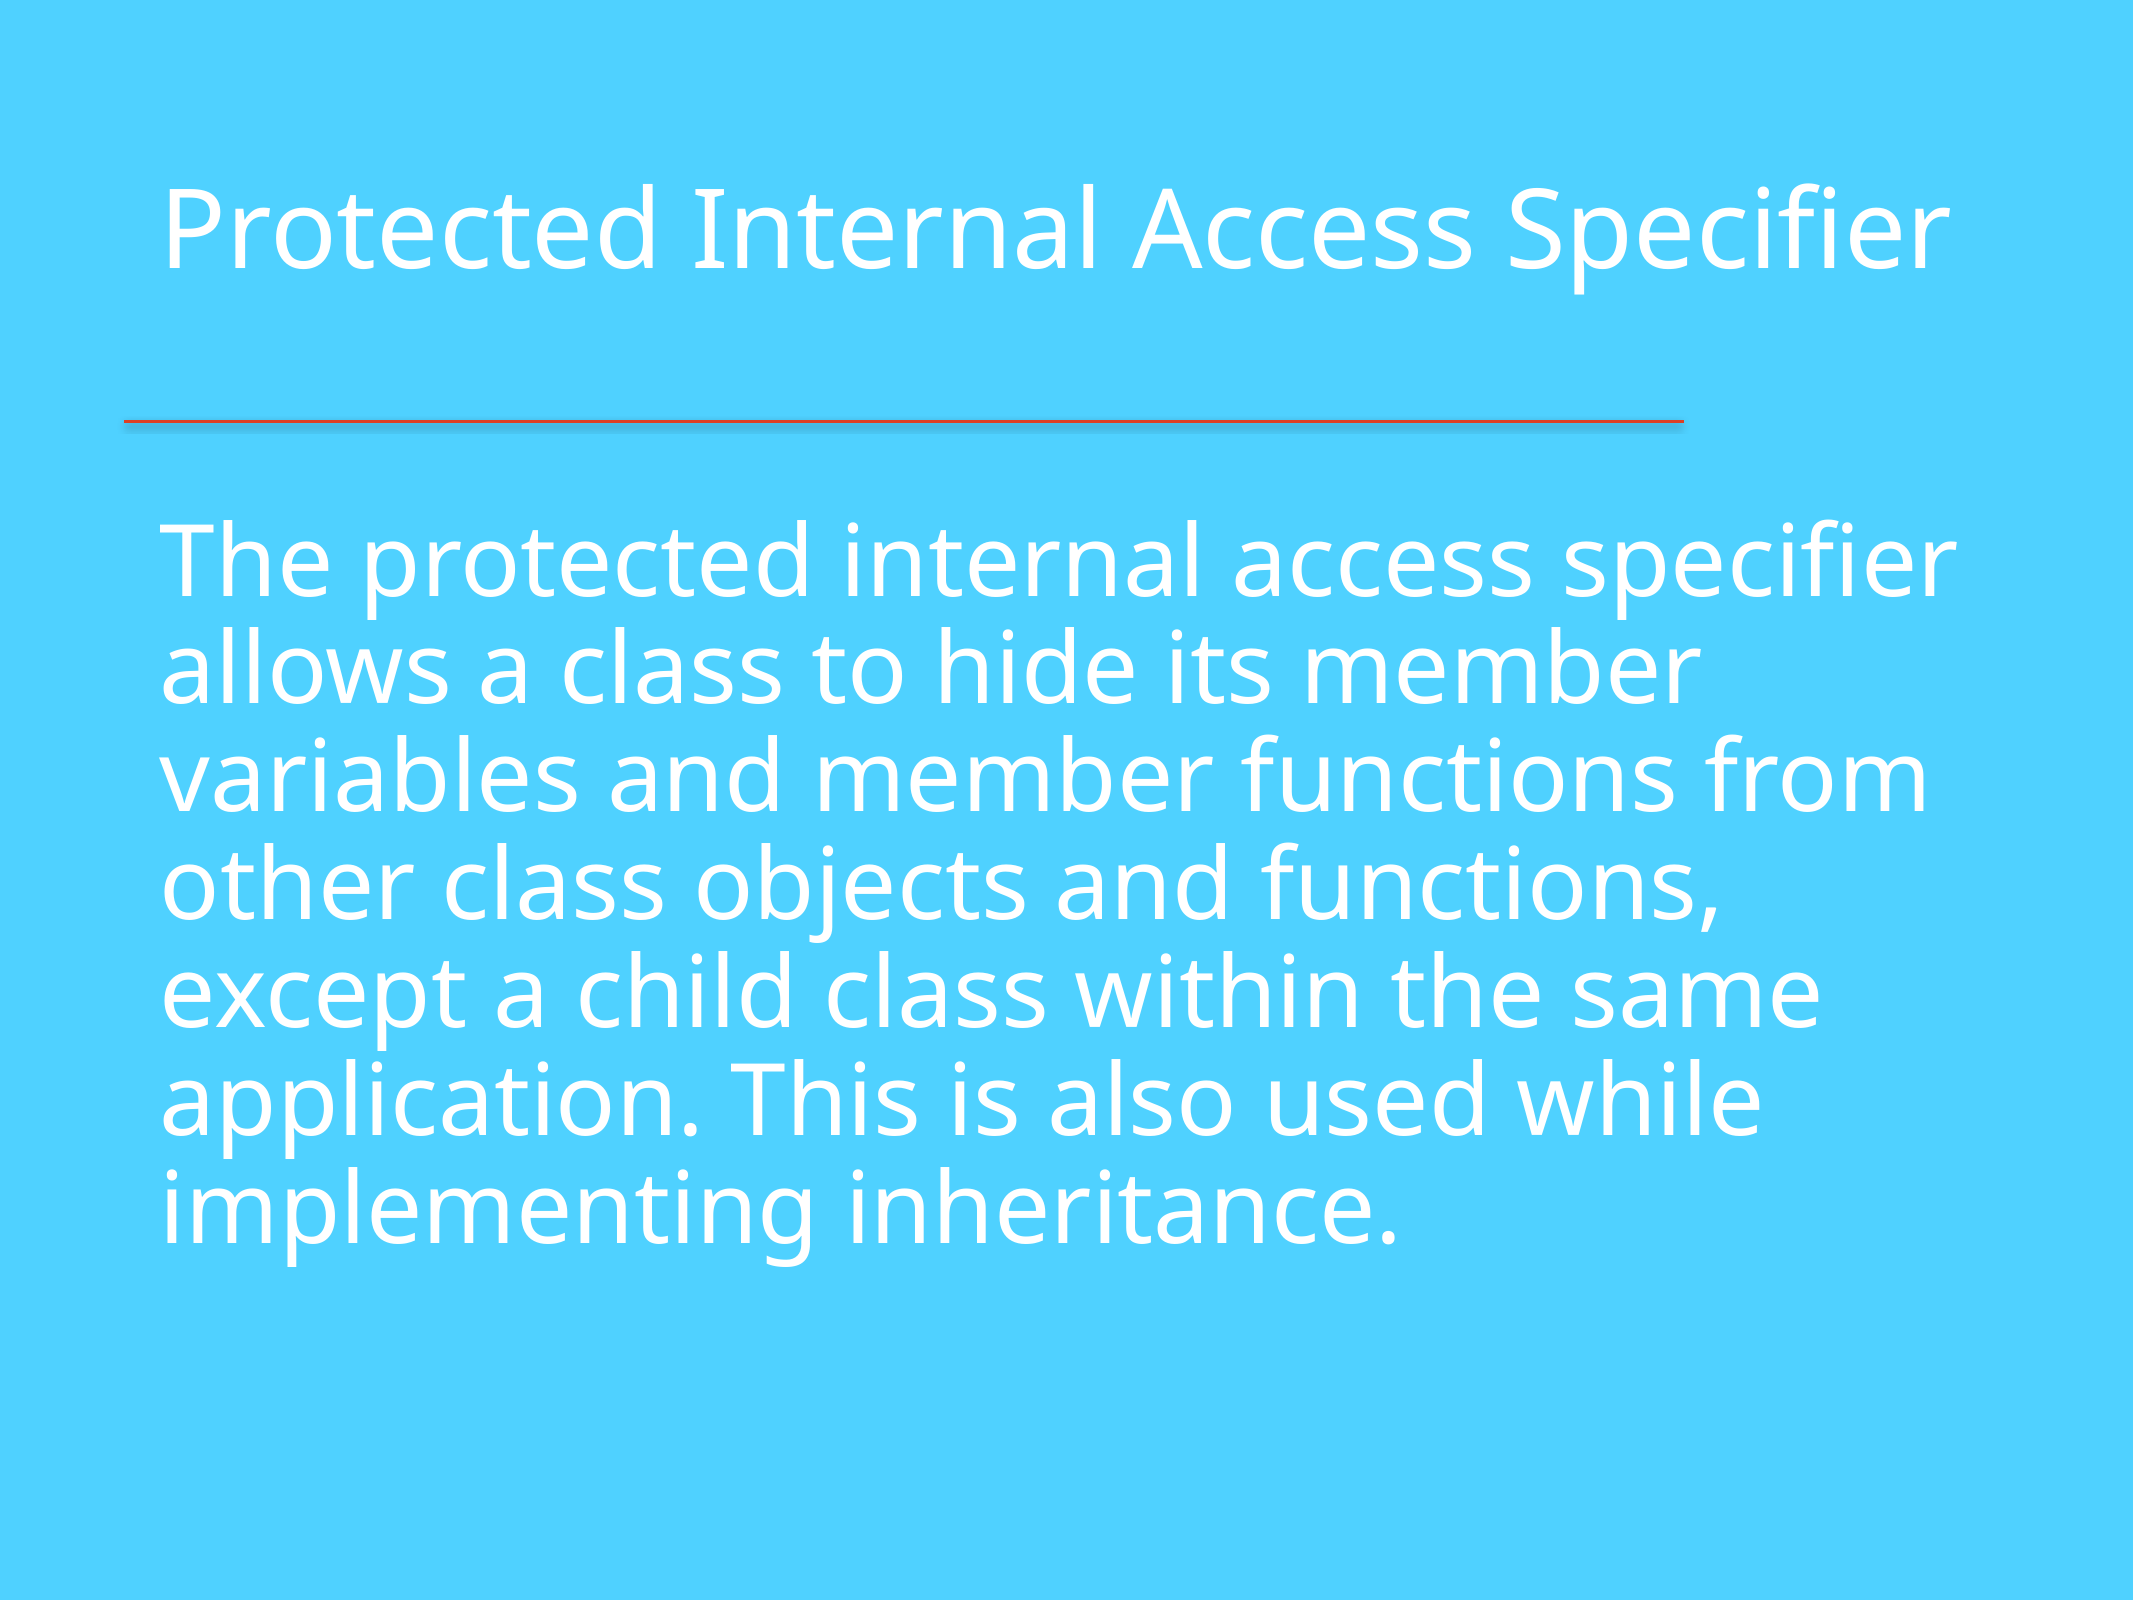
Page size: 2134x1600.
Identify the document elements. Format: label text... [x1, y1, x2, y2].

list The protected internal access specifier allows a class to hide its member variables and member functions from other class objects and functions, except a child class within the same application. This is also used while implementing inheritance. [159, 509, 1974, 1500]
title Protected Internal Access Specifier [159, 137, 2071, 328]
